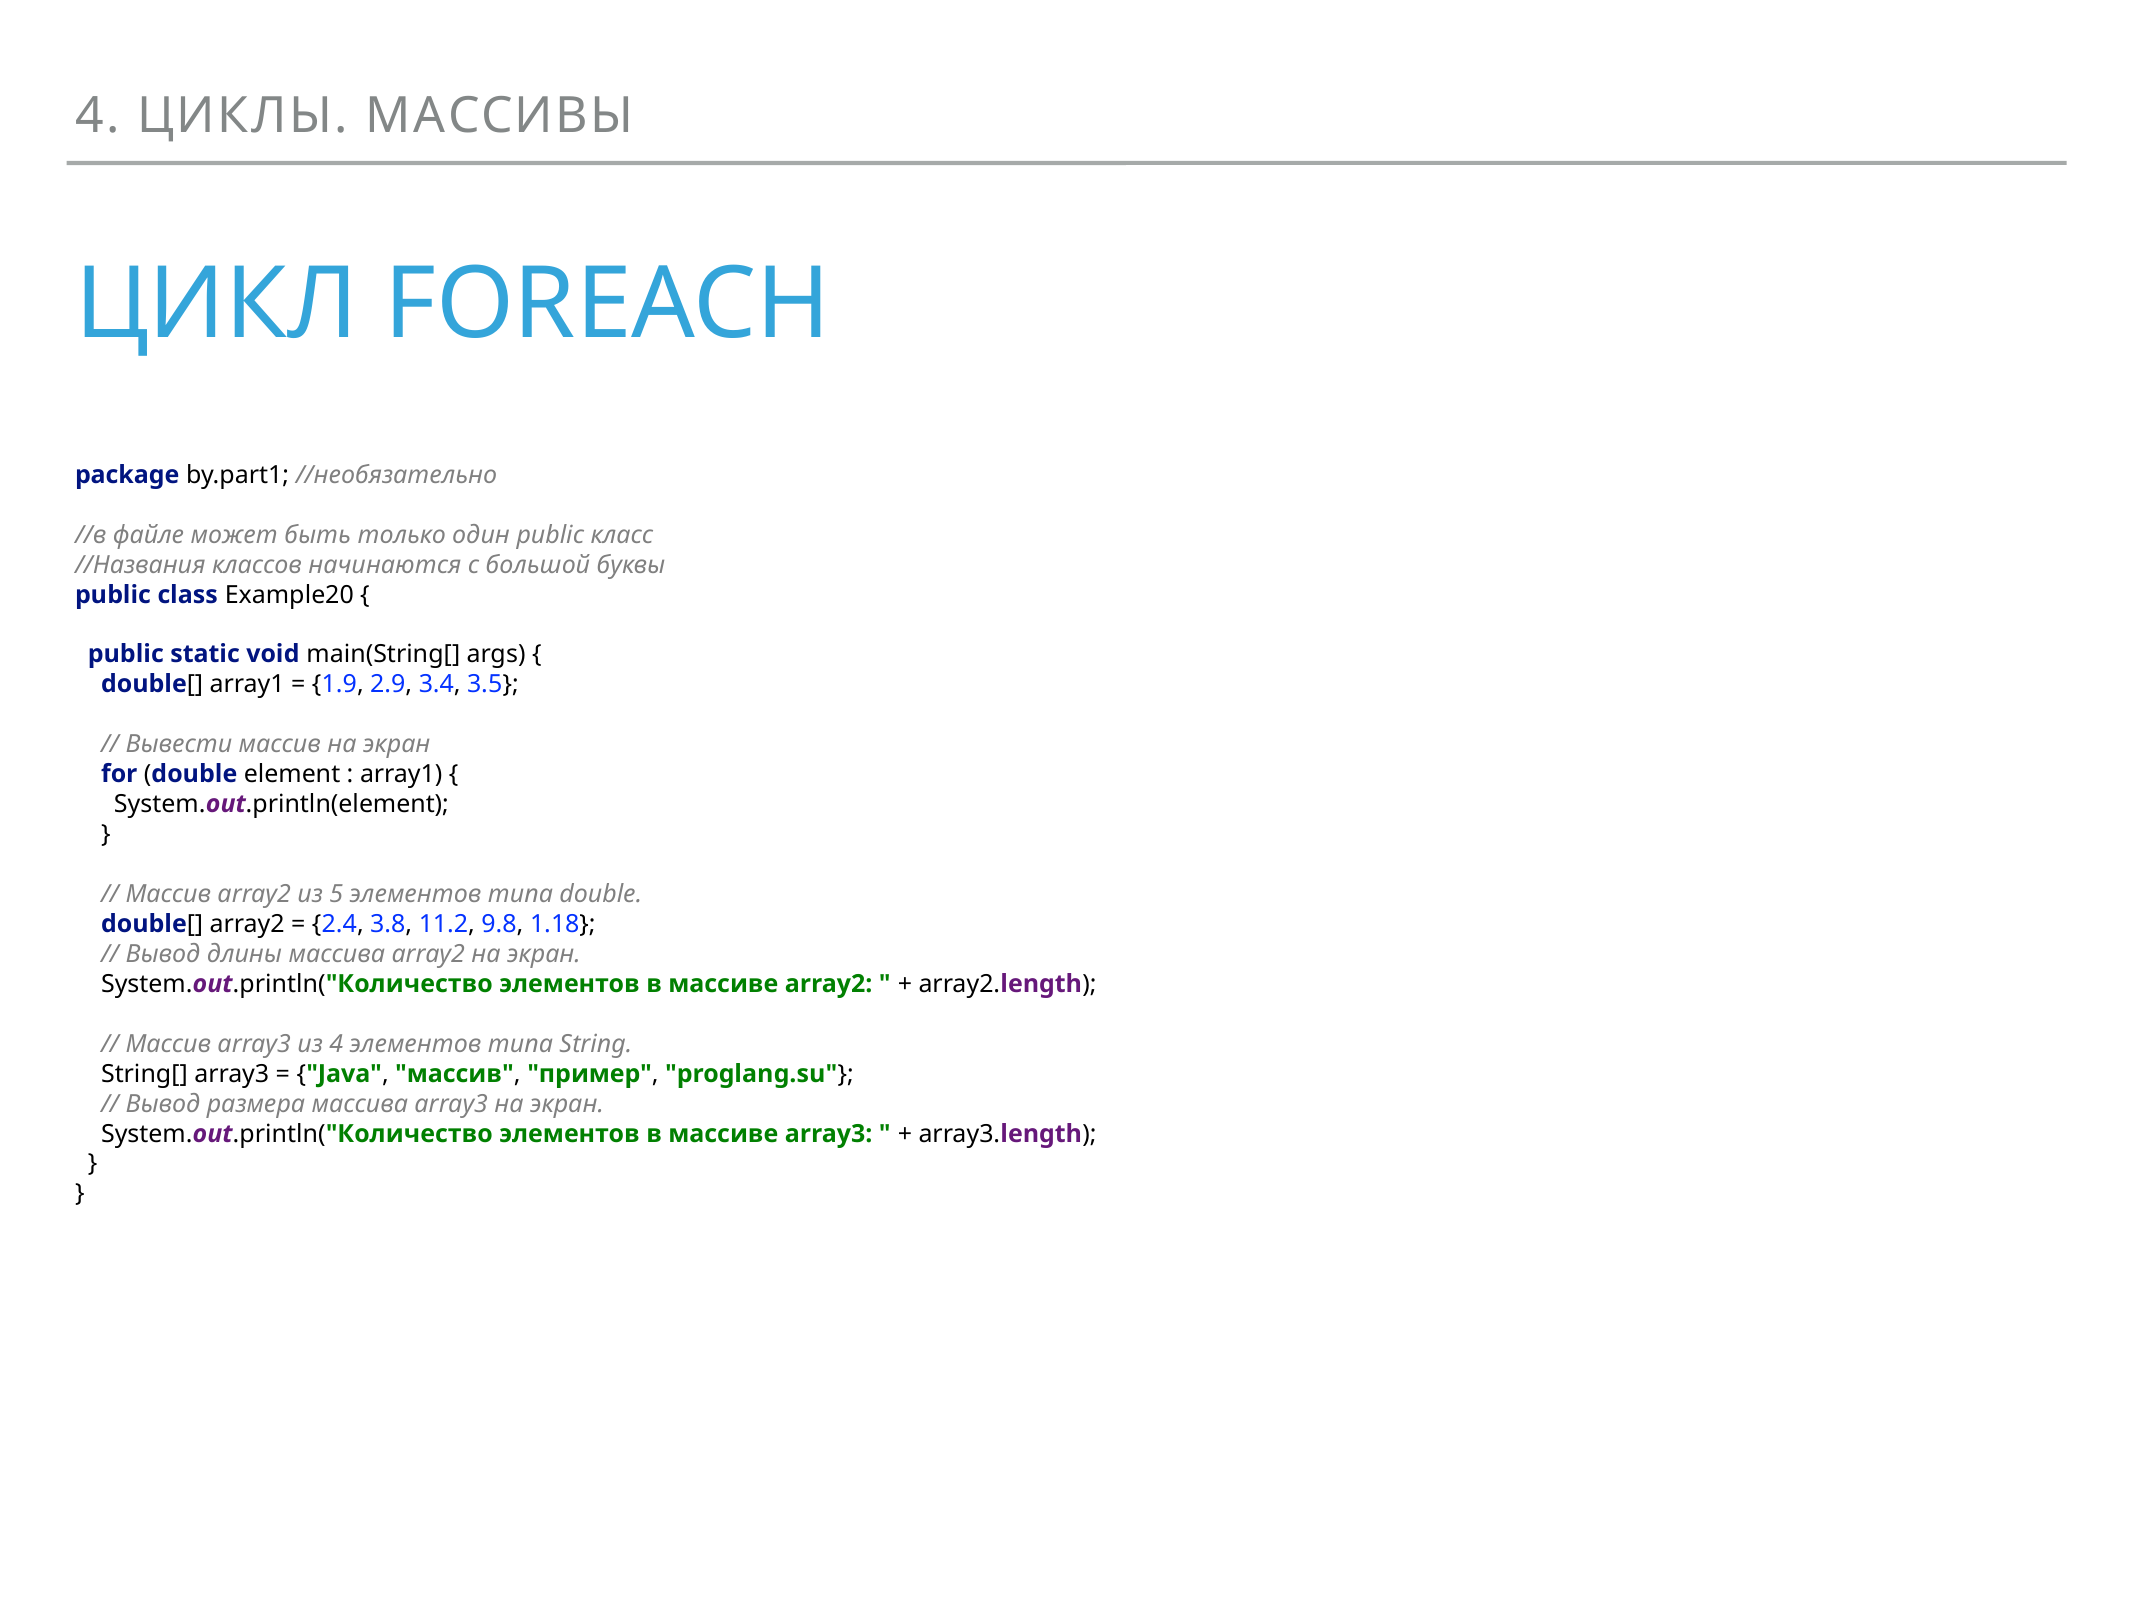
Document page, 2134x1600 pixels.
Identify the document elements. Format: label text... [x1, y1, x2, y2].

list package by.part1; //необязательно //в файле может быть только один public класс //Названия классов начинаются с большой буквы public class Example20 { public static void main(String[] args) { double[] array1 = {1.9, 2.9, 3.4, 3.5}; // Вывести массив на экран for (double element : array1) { System.out.println(element); } // Массив array2 из 5 элементов типа double. double[] array2 = {2.4, 3.8, 11.2, 9.8, 1.18}; // Вывод длины массива array2 на экран. System.out.println("Количество элементов в массиве array2: " + array2.length); // Массив array3 из 4 элементов типа String. String[] array3 = {"Java", "массив", "пример", "proglang.su"}; // Вывод размера массива array3 на экран. System.out.println("Количество элементов в массиве array3: " + array3.length); } } [66, 449, 2068, 1453]
list 4. Циклы. Массивы [66, 74, 1901, 151]
title Цикл foreach [66, 251, 2068, 372]
